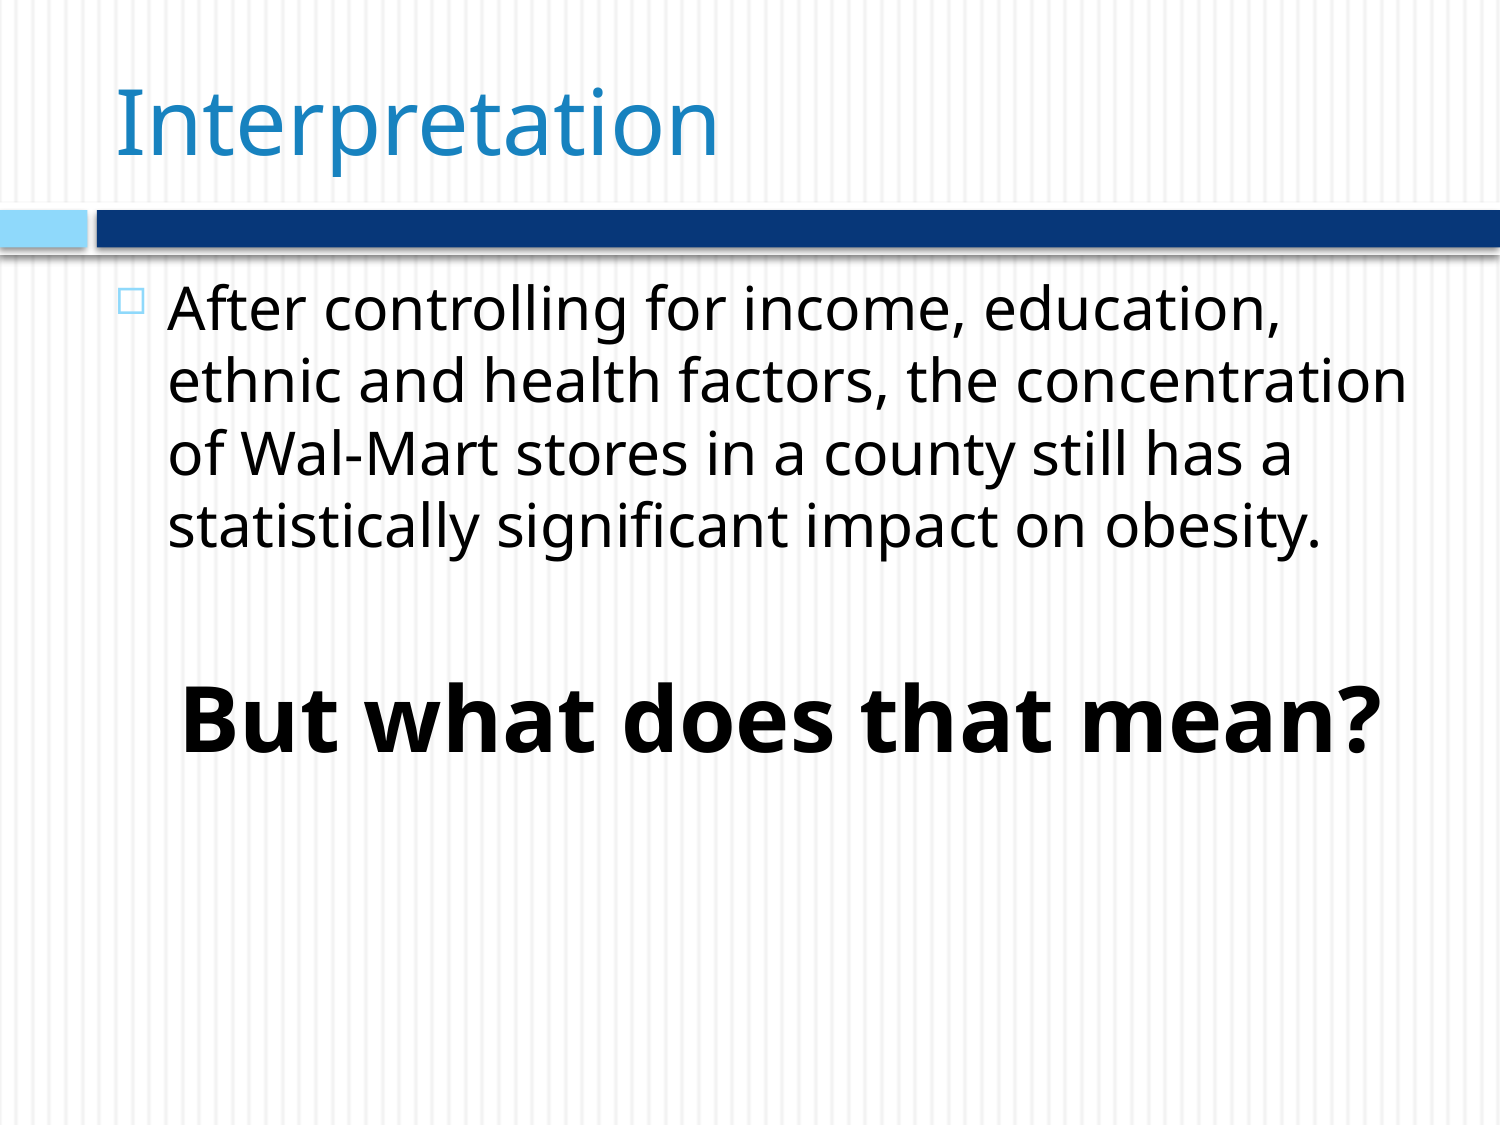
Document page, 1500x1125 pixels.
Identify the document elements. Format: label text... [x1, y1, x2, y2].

list After controlling for income, education, ethnic and health factors, the concentration of Wal-Mart stores in a county still has a statistically significant impact on obesity. But what does that mean? [100, 262, 1438, 1000]
title Interpretation [100, 37, 1438, 200]
